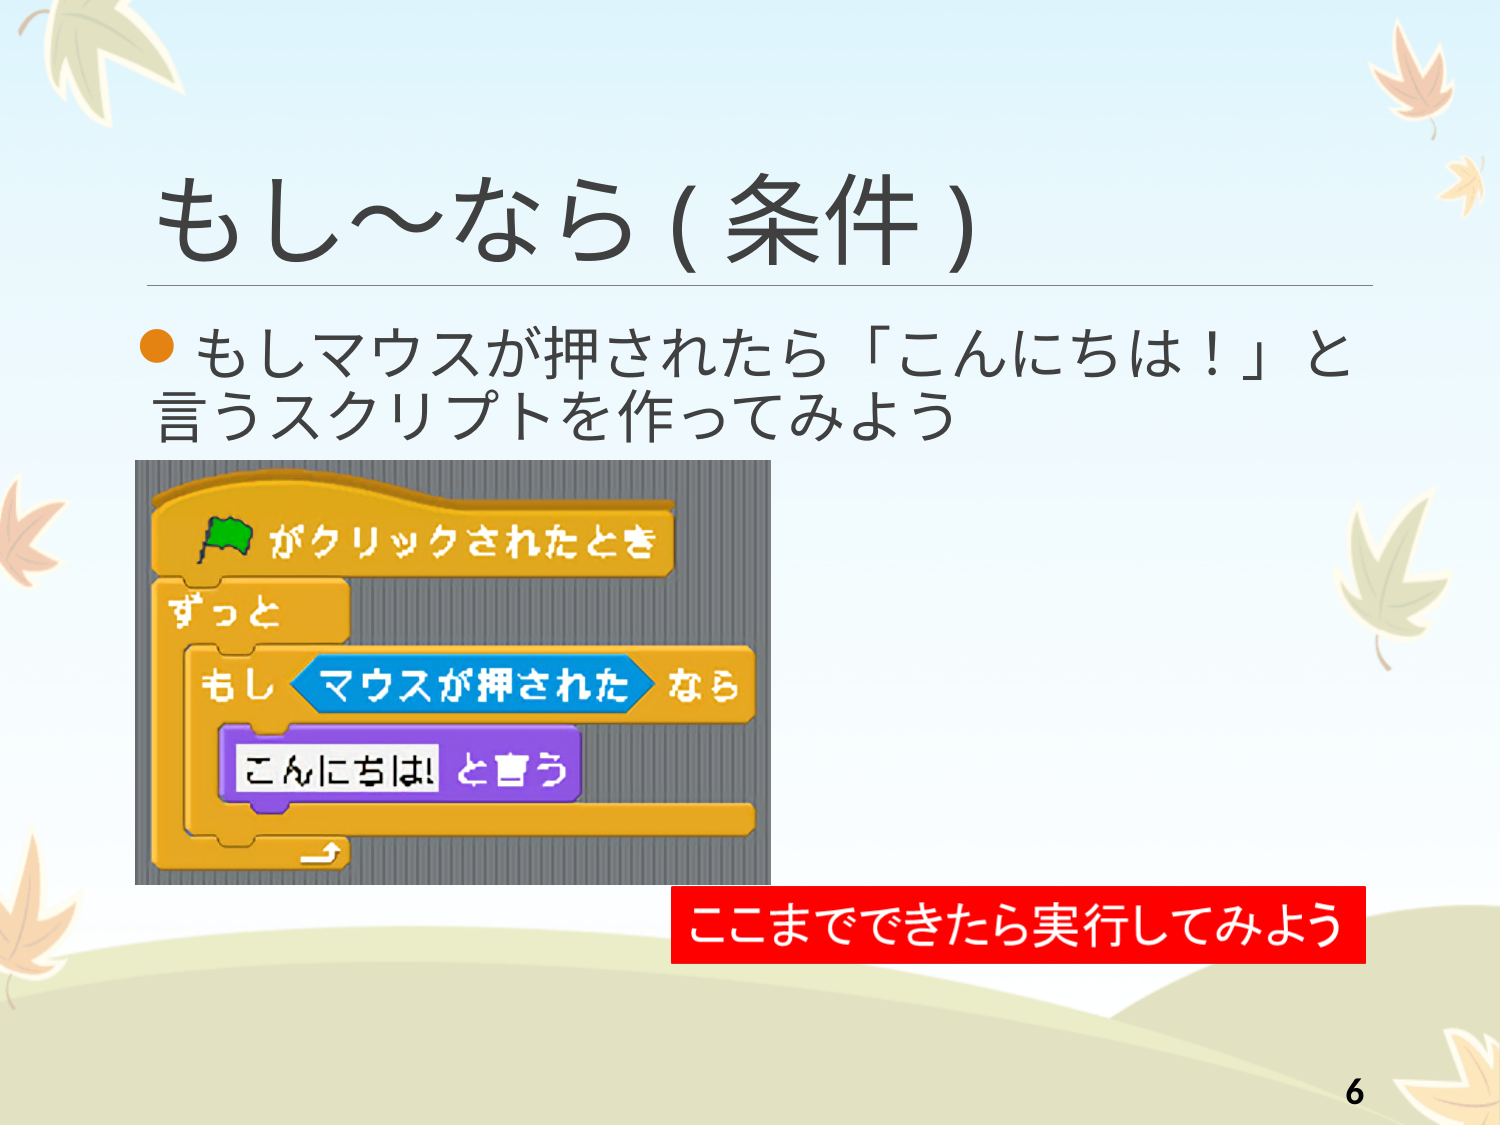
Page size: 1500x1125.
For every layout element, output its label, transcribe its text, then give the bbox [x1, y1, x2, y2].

title もし～なら(条件) [135, 47, 1373, 285]
picture [0, 0, 1500, 1125]
slide_number 5 [1218, 1059, 1380, 1120]
list もしマウスが押されたら「こんにちは！」と言うスクリプトを作ってみよう [135, 892, 1373, 995]
list もしマウスが押されたら「こんにちは！」と言うスクリプトを作ってみよう [135, 317, 1373, 872]
